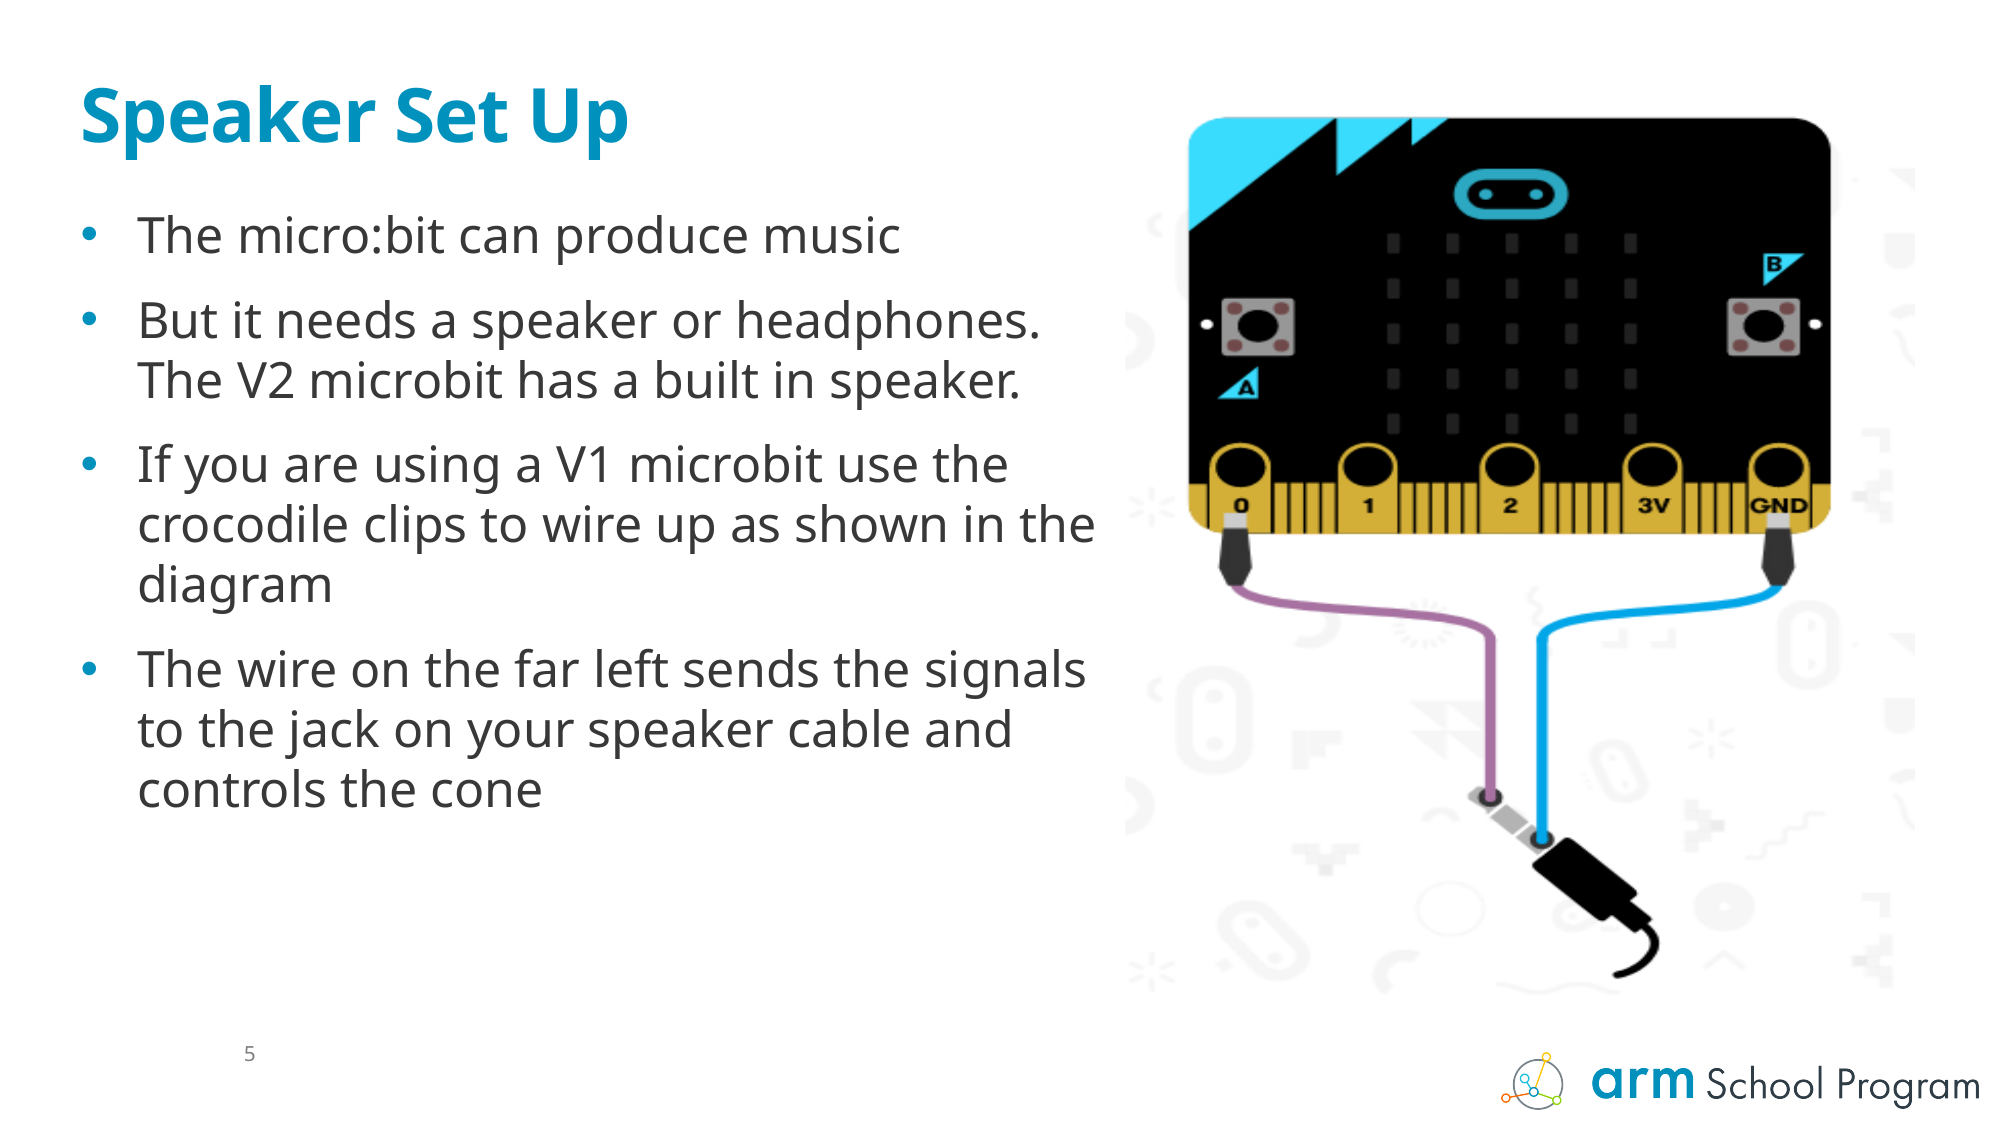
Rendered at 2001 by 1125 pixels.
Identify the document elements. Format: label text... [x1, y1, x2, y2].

title Speaker Set Up [80, 48, 1915, 158]
picture [1501, 1052, 1979, 1110]
picture [1125, 86, 1915, 1039]
list The micro:bit can produce music But it needs a speaker or headphones. The V2 microbit has a built in speaker. If you are using a V1 microbit use the crocodile clips to wire up as shown in the diagram The wire on the far left sends the signals to the jack on your speaker cable and controls the cone [80, 203, 1125, 957]
